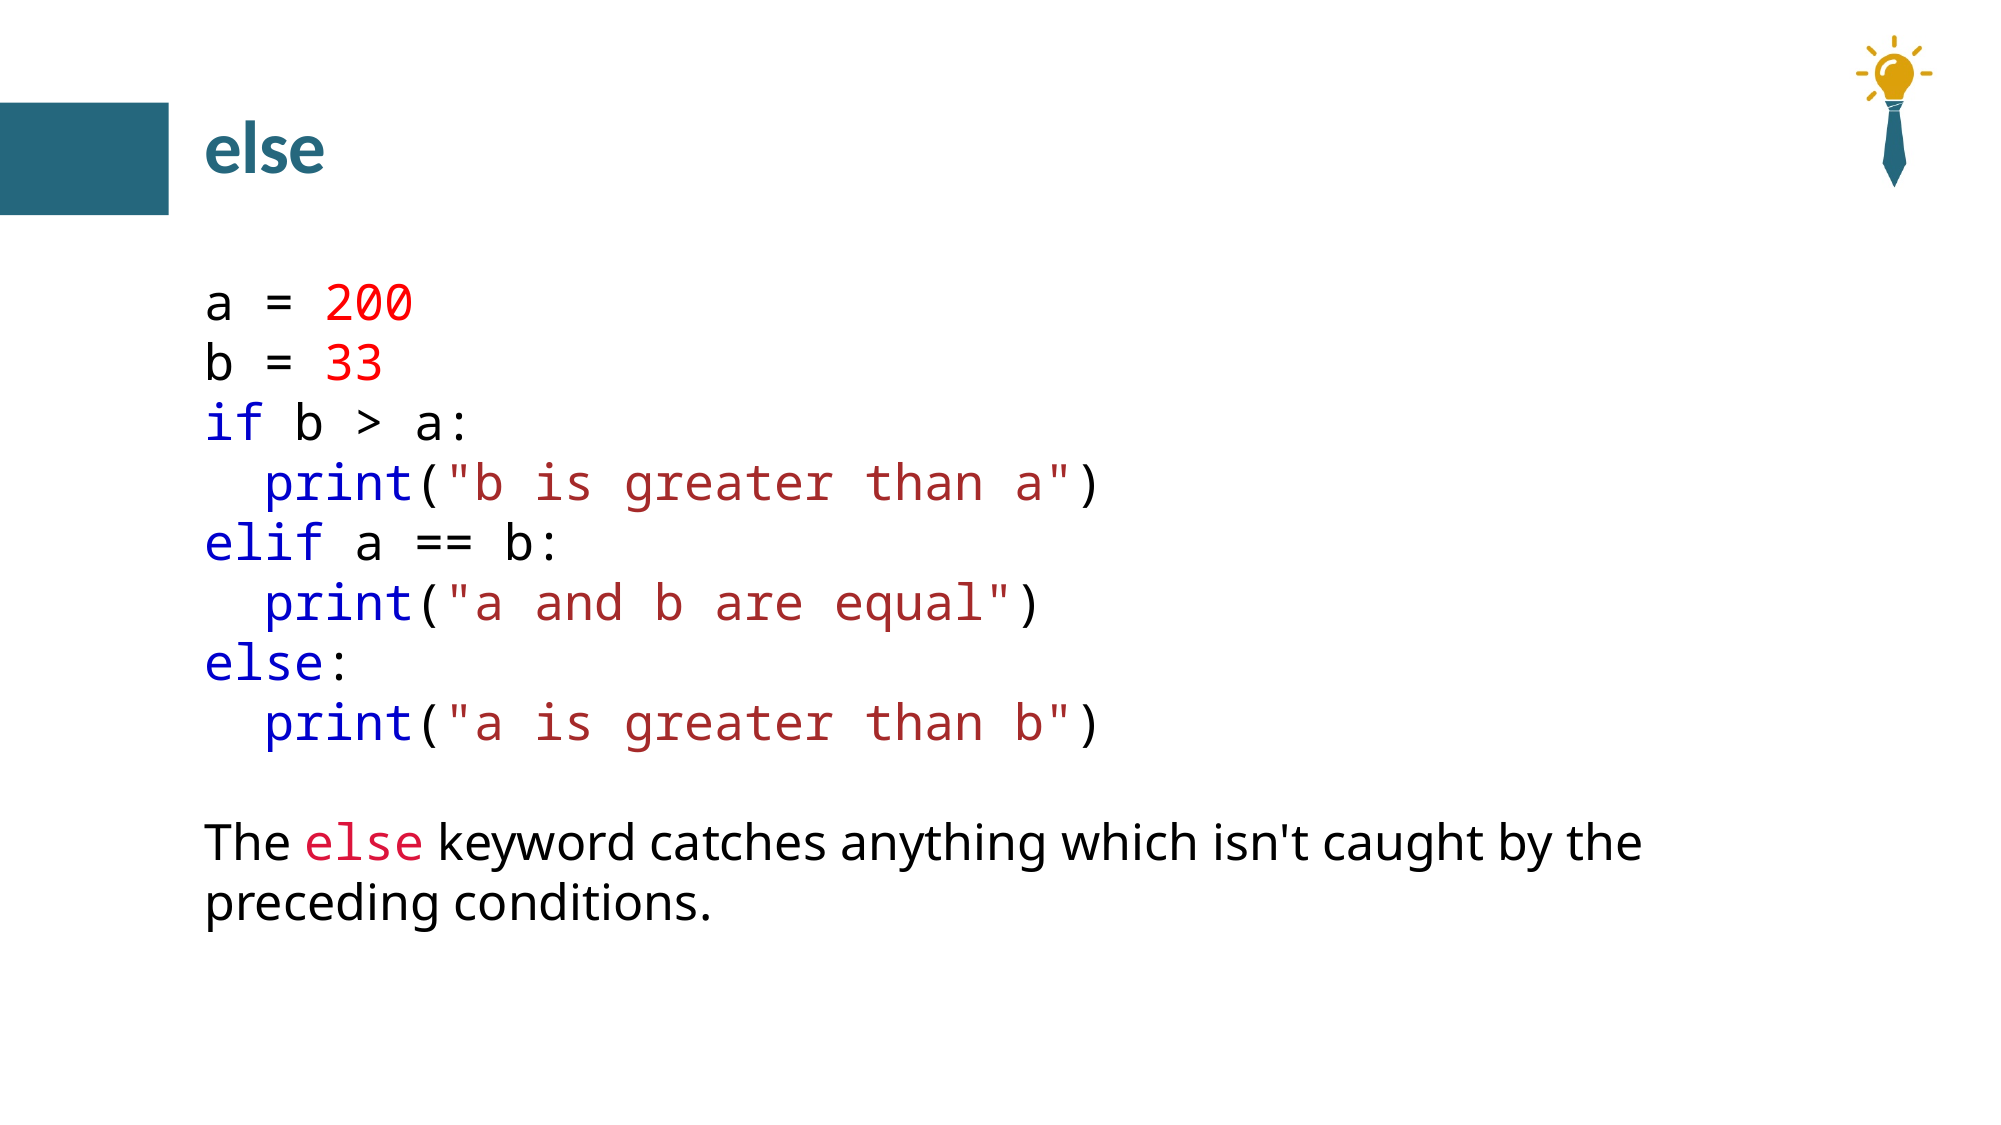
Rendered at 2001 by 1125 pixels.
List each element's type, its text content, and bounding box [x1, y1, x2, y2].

list a = 200 b = 33 if b > a: print("b is greater than a") elif a == b: print("a and b are equal") else: print("a is greater than b") The else keyword catches anything which isn't caught by the preceding conditions. [189, 263, 1876, 1035]
picture [1816, 13, 1972, 209]
title else [189, 101, 1731, 219]
